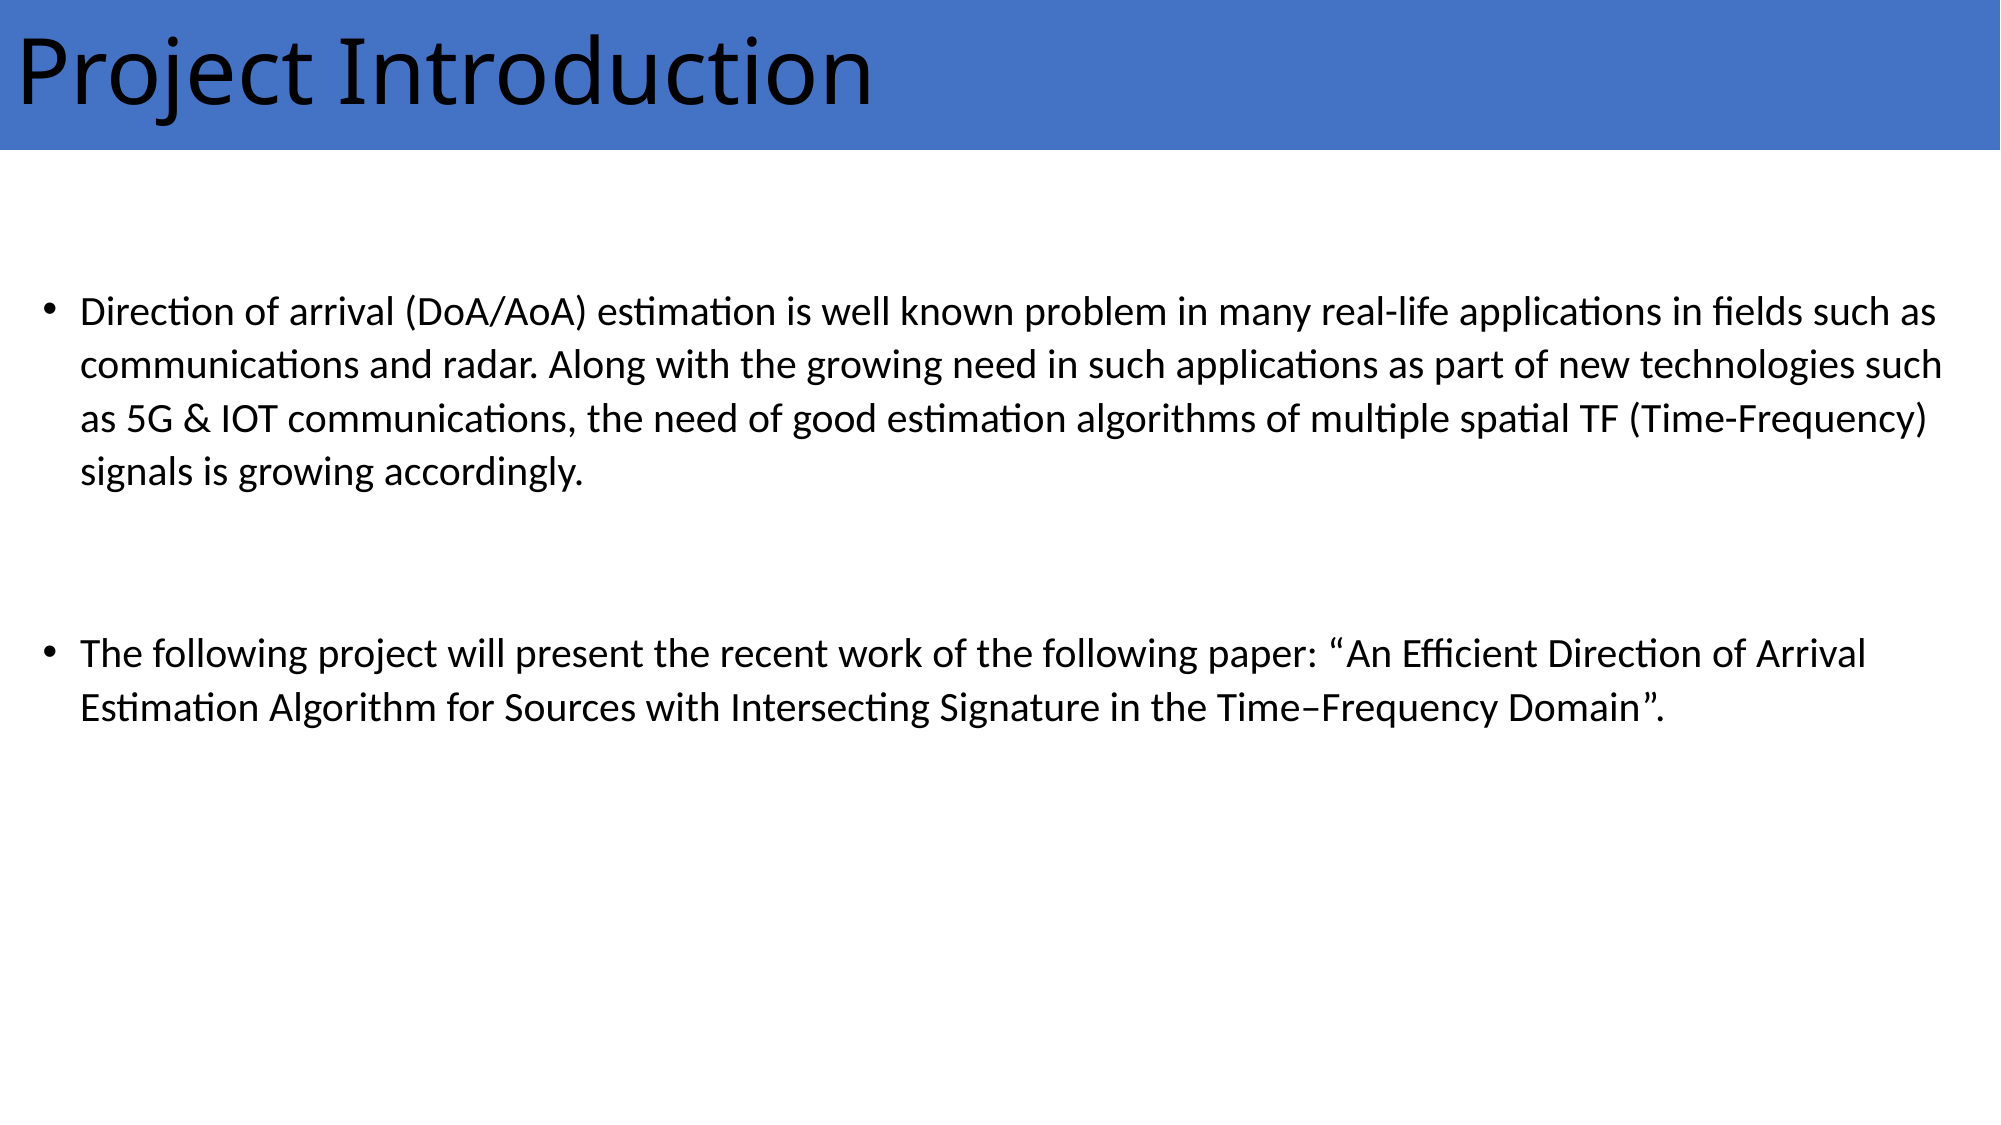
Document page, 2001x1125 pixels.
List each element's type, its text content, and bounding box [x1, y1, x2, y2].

list Direction of arrival (DoA/AoA) estimation is well known problem in many real-life applications in fields such as communications and radar. Along with the growing need in such applications as part of new technologies such as 5G & IOT communications, the need of good estimation algorithms of multiple spatial TF (Time-Frequency) signals is growing accordingly. The following project will present the recent work of the following paper: “An Efficient Direction of Arrival Estimation Algorithm for Sources with Intersecting Signature in the Time–Frequency Domain”. [27, 185, 1961, 1075]
title Project Introduction [0, 0, 2000, 150]
